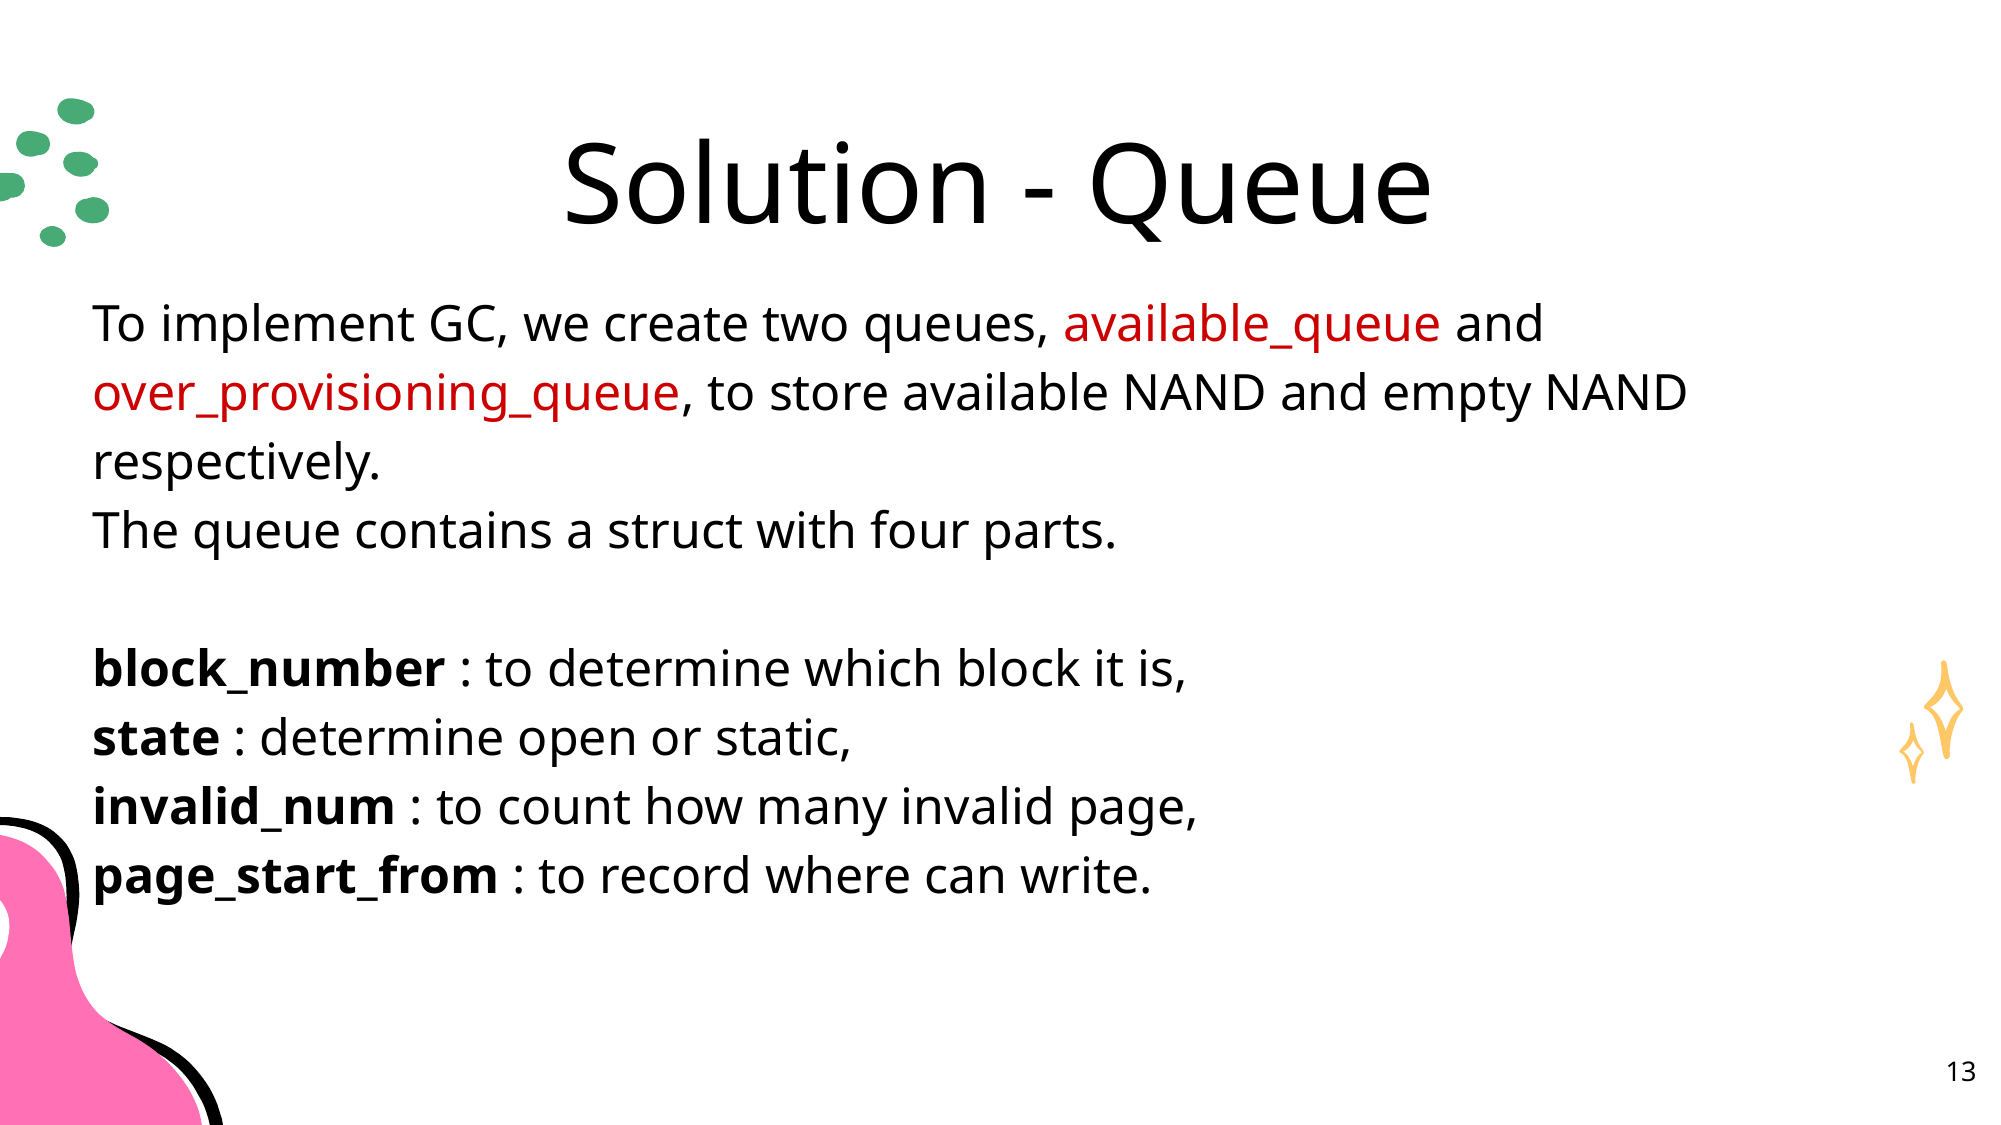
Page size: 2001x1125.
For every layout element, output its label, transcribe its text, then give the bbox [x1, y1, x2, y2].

title Solution - Queue [157, 97, 1843, 248]
slide_number 13 [1871, 1038, 1992, 1125]
list To implement GC, we create two queues, available_queue and over_provisioning_queue, to store available NAND and empty NAND respectively. The queue contains a struct with four parts. block_number : to determine which block it is, state : determine open or static, invalid_num : to count how many invalid page, page_start_from : to record where can write. [77, 267, 1825, 902]
